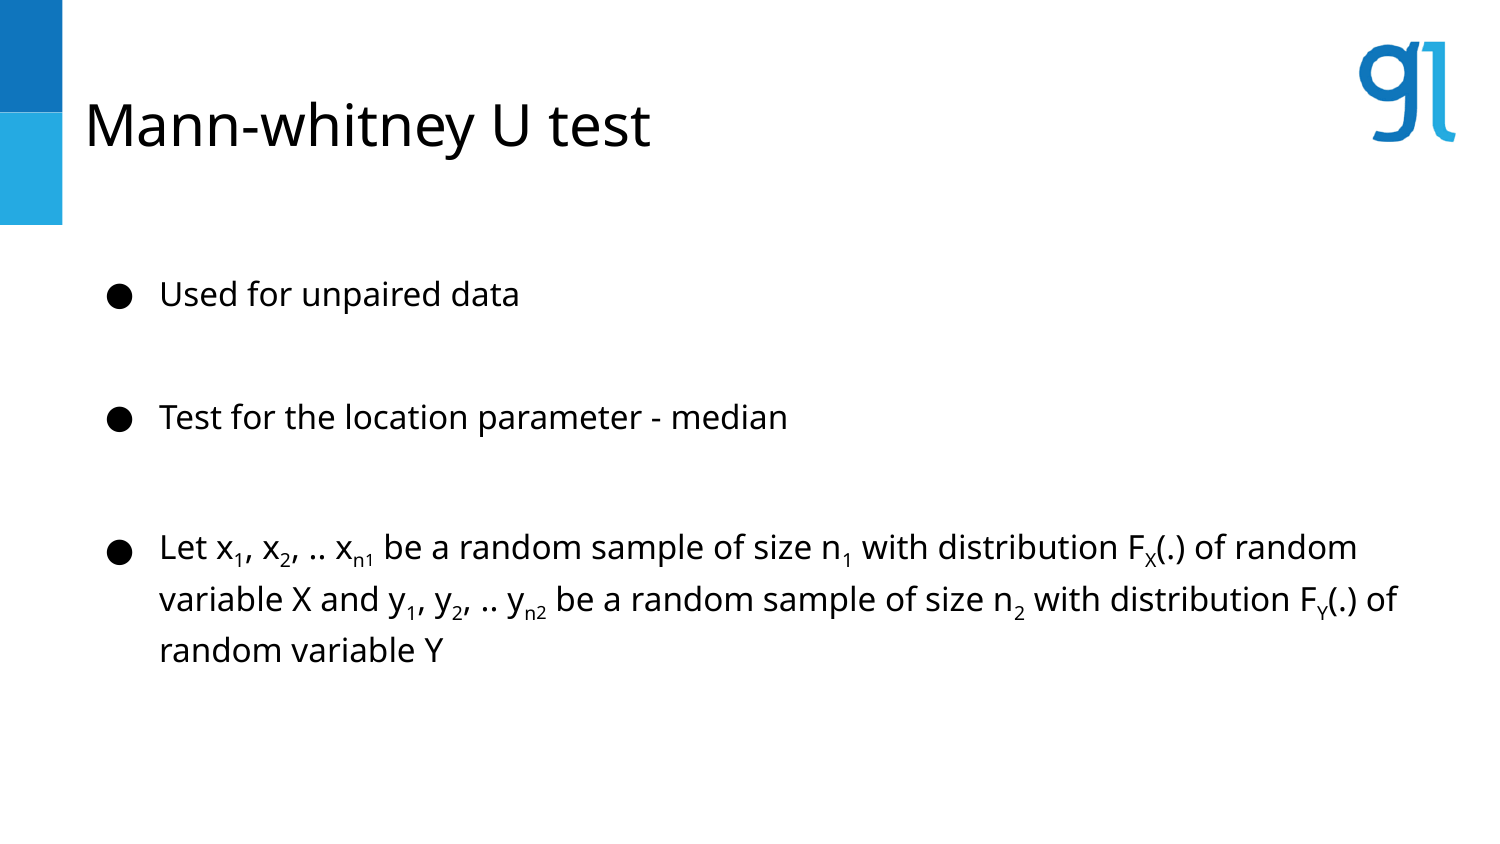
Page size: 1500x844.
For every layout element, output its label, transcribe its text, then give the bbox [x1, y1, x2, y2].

list Used for unpaired data Test for the location parameter - median Let x1, x2, .. xn1 be a random sample of size n1 with distribution FX(.) of random variable X and y1, y2, .. yn2 be a random sample of size n2 with distribution FY(.) of random variable Y [69, 257, 1449, 820]
picture [1331, 17, 1482, 167]
title Mann-whitney U test [69, 72, 1175, 167]
